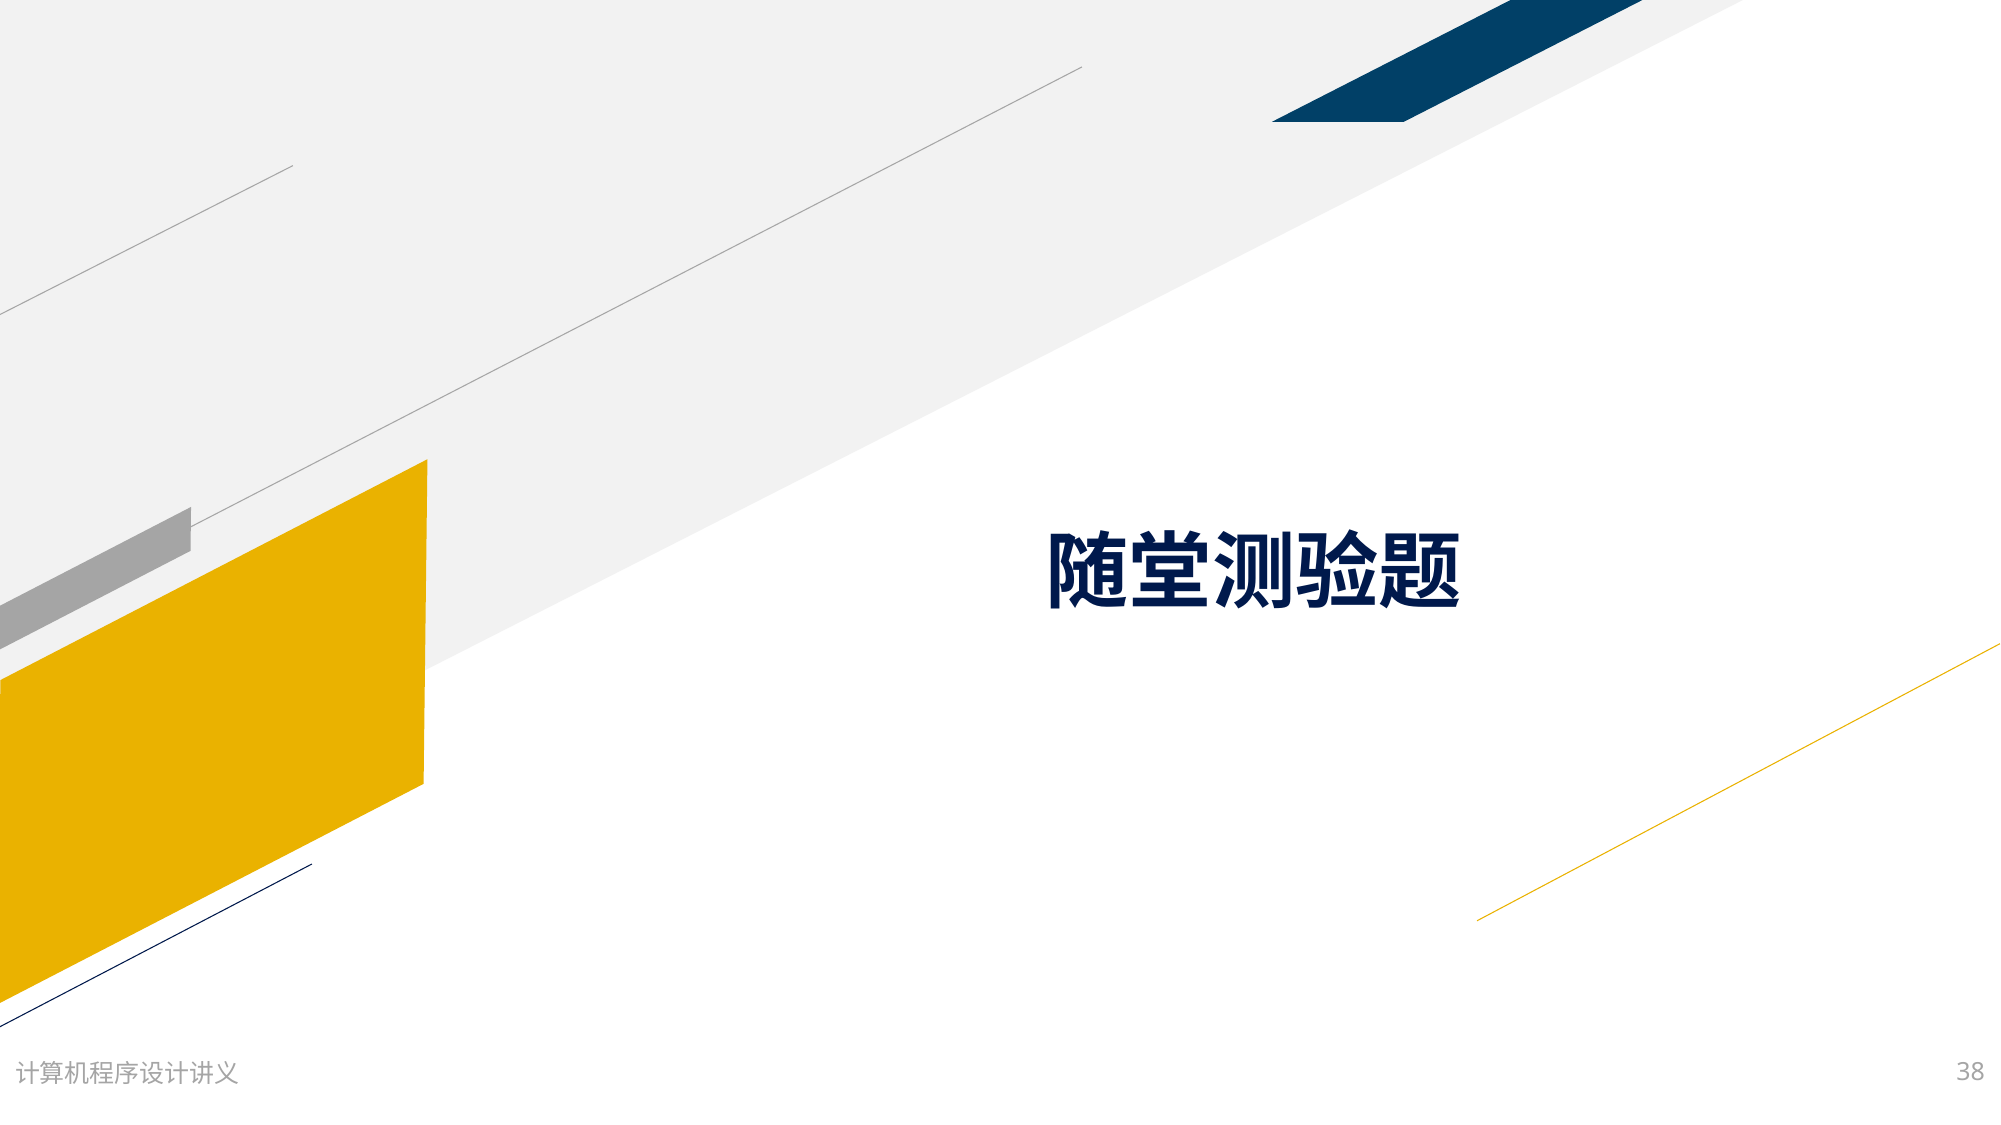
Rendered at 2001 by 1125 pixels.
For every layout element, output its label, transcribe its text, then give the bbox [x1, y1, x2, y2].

footer 计算机程序设计讲义 [0, 1042, 675, 1103]
slide_number 38 [1878, 1042, 2000, 1103]
title 随堂测验题 [1030, 326, 1837, 620]
